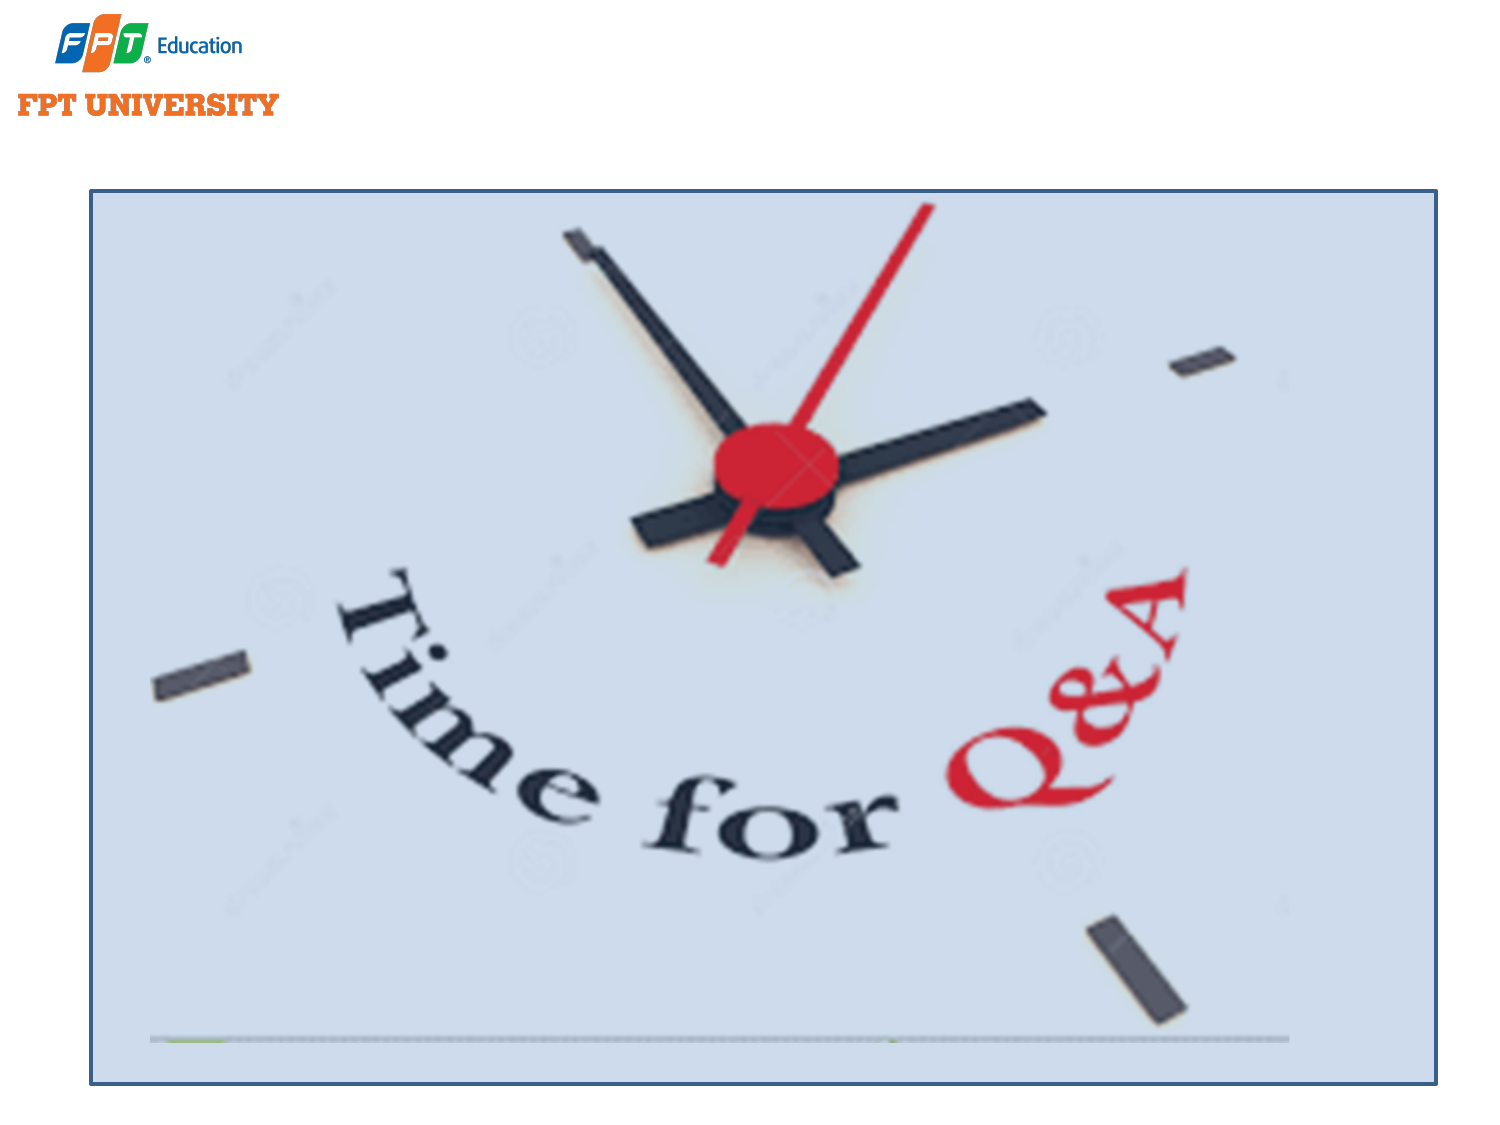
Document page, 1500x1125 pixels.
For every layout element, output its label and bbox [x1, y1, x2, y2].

text_box [90, 191, 1437, 1084]
picture [18, 14, 279, 116]
